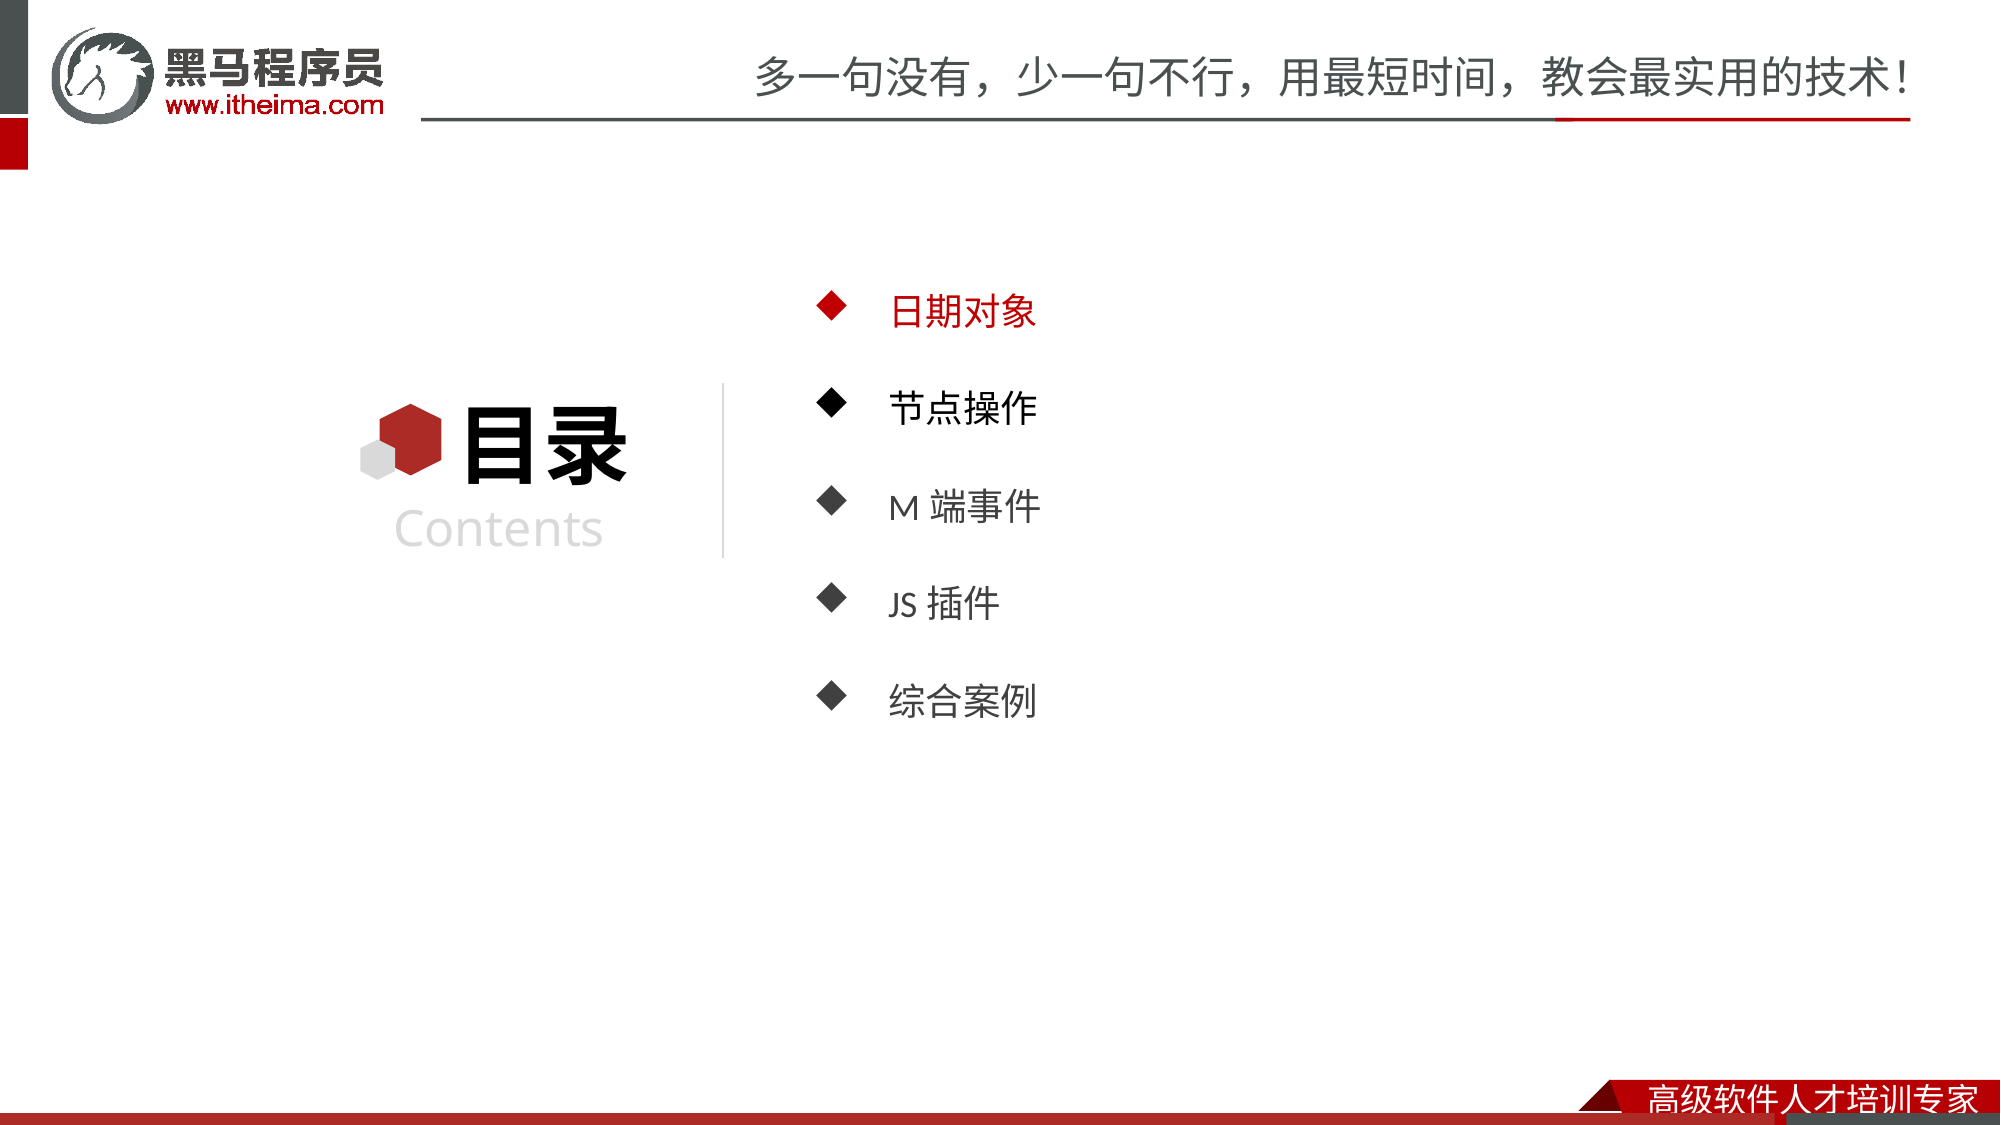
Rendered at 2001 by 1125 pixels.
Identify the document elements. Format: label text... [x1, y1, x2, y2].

picture [50, 26, 384, 125]
list 日期对象 节点操作 M端事件 JS插件 综合案例 [798, 178, 1832, 788]
